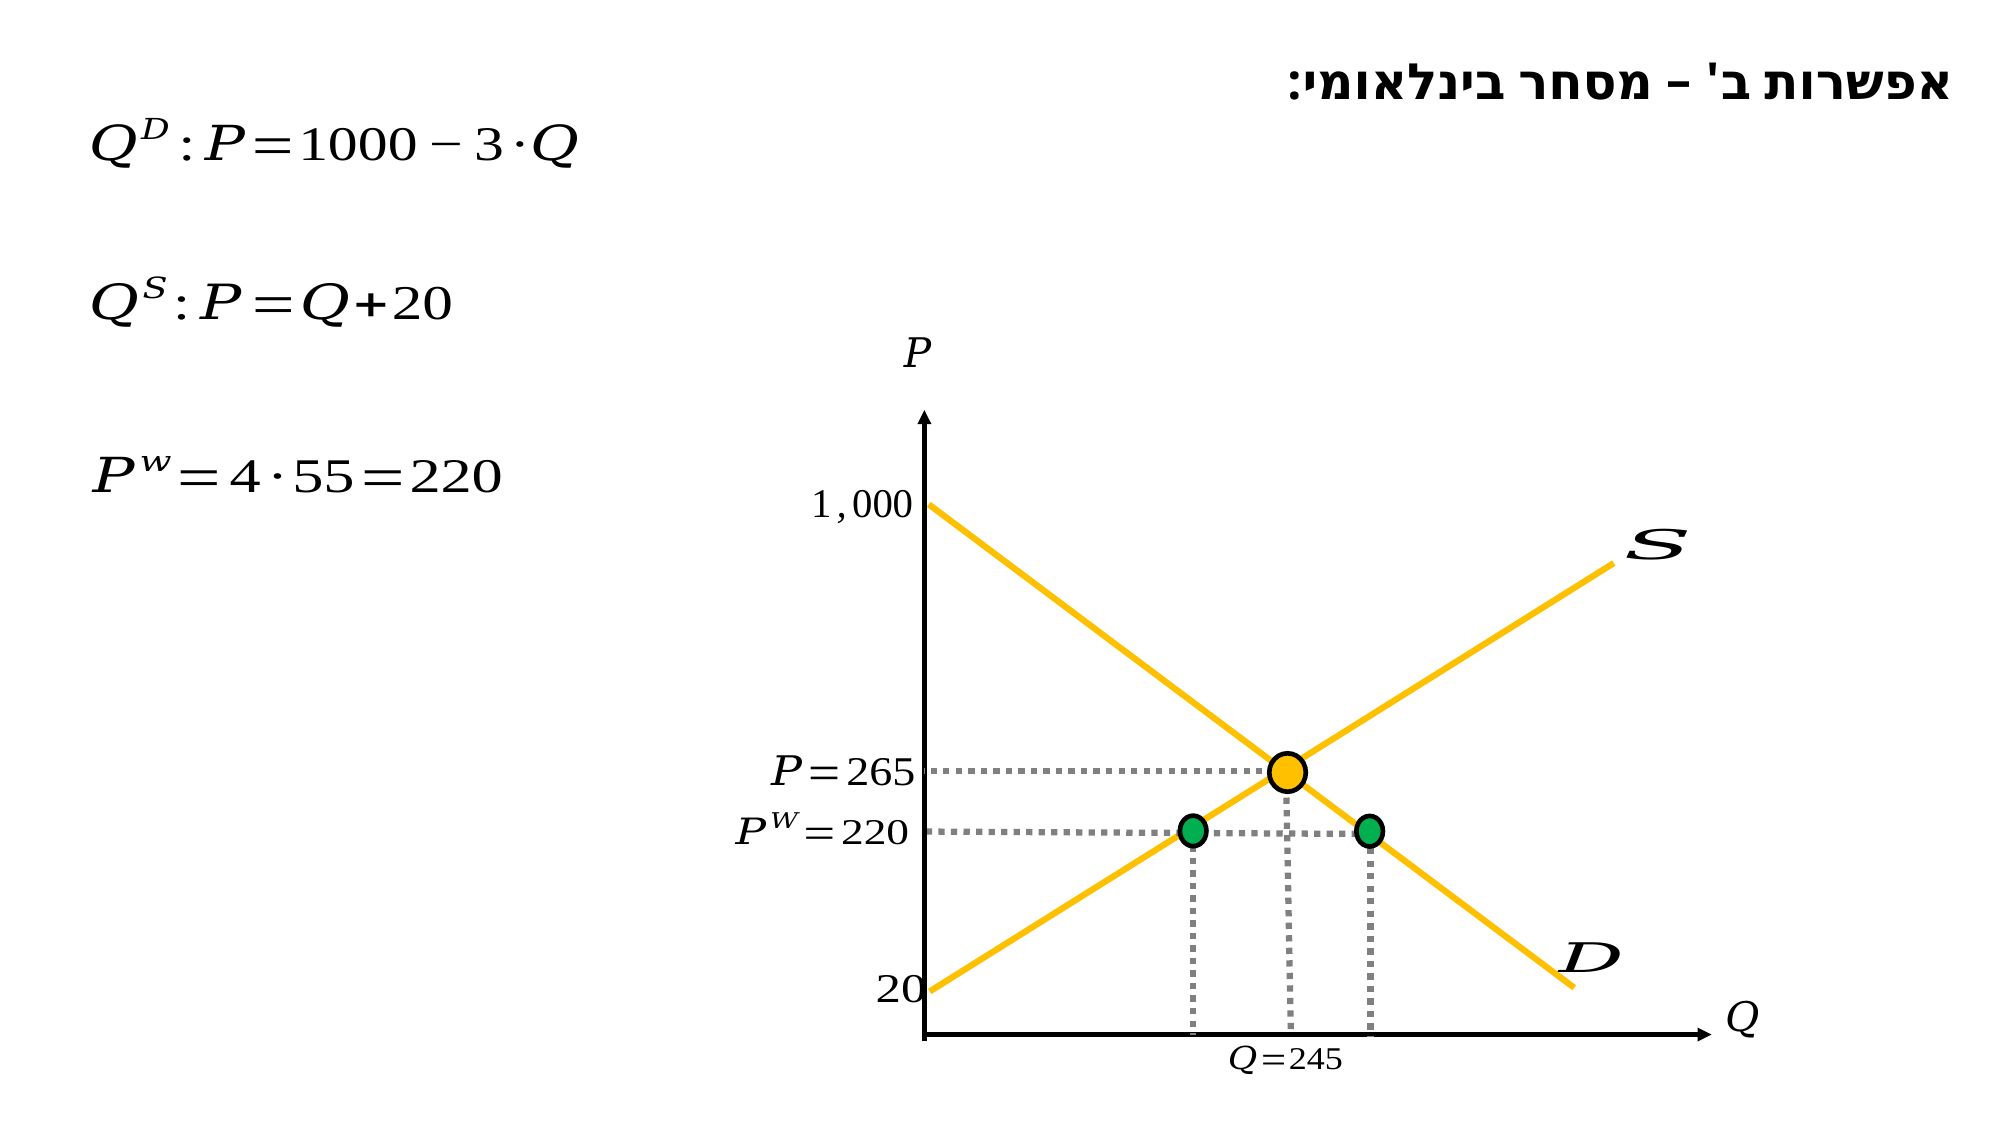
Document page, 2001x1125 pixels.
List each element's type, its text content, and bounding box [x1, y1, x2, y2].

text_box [1285, 834, 1291, 1031]
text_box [901, 331, 1761, 1042]
text_box אפשרות ב' – מסחר בינלאומי: [1271, 41, 1969, 117]
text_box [1285, 772, 1291, 831]
